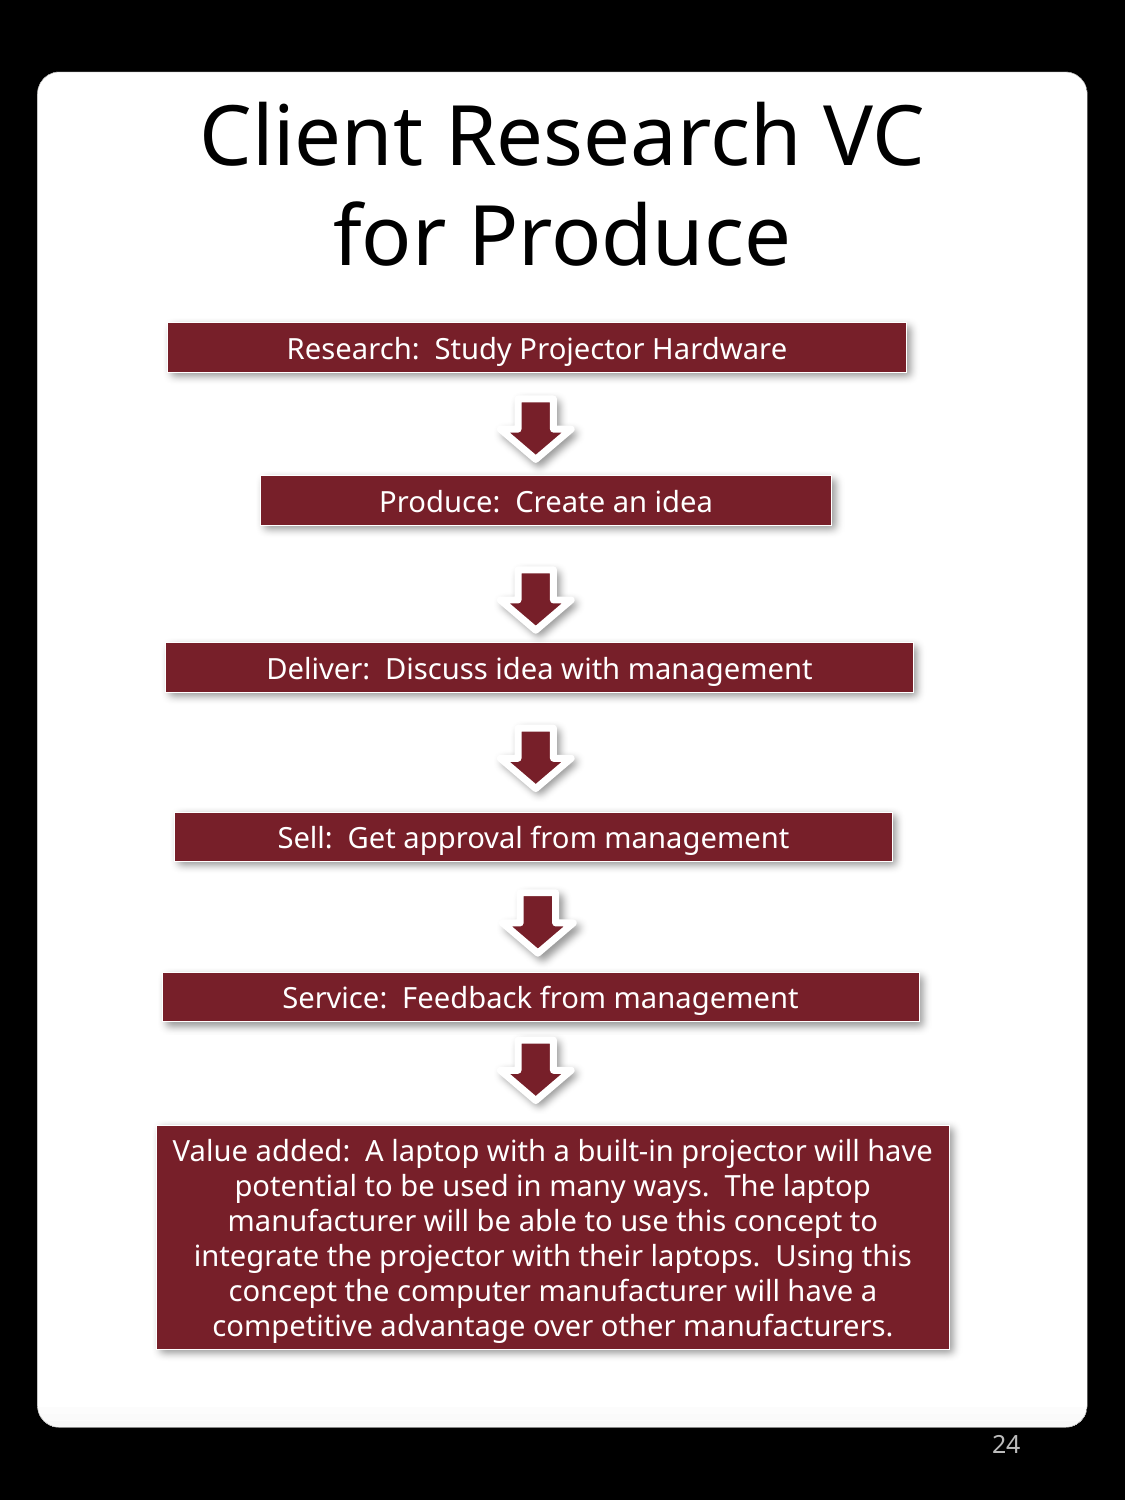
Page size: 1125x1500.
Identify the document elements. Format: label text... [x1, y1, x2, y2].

text_box Research: Study Projector Hardware [167, 322, 907, 373]
text_box Sell: Get approval from management [174, 812, 893, 862]
text_box Service: Feedback from management [162, 972, 920, 1022]
text_box [496, 395, 575, 463]
text_box Value added: A laptop with a built-in projector will have potential to be used in many ways. The laptop manufacturer will be able to use this concept to integrate the projector with their laptops. Using this concept the computer manufacturer will have a competitive advantage over other manufacturers. [156, 1125, 950, 1350]
slide_number 24 [935, 1420, 1078, 1500]
text_box [496, 724, 575, 793]
text_box Deliver: Discuss idea with management [165, 642, 914, 693]
text_box Produce: Create an idea [260, 475, 832, 526]
text_box [499, 889, 577, 957]
text_box [496, 1036, 575, 1105]
text_box Client Research VC for Produce [37, 74, 1088, 290]
text_box [496, 566, 575, 634]
